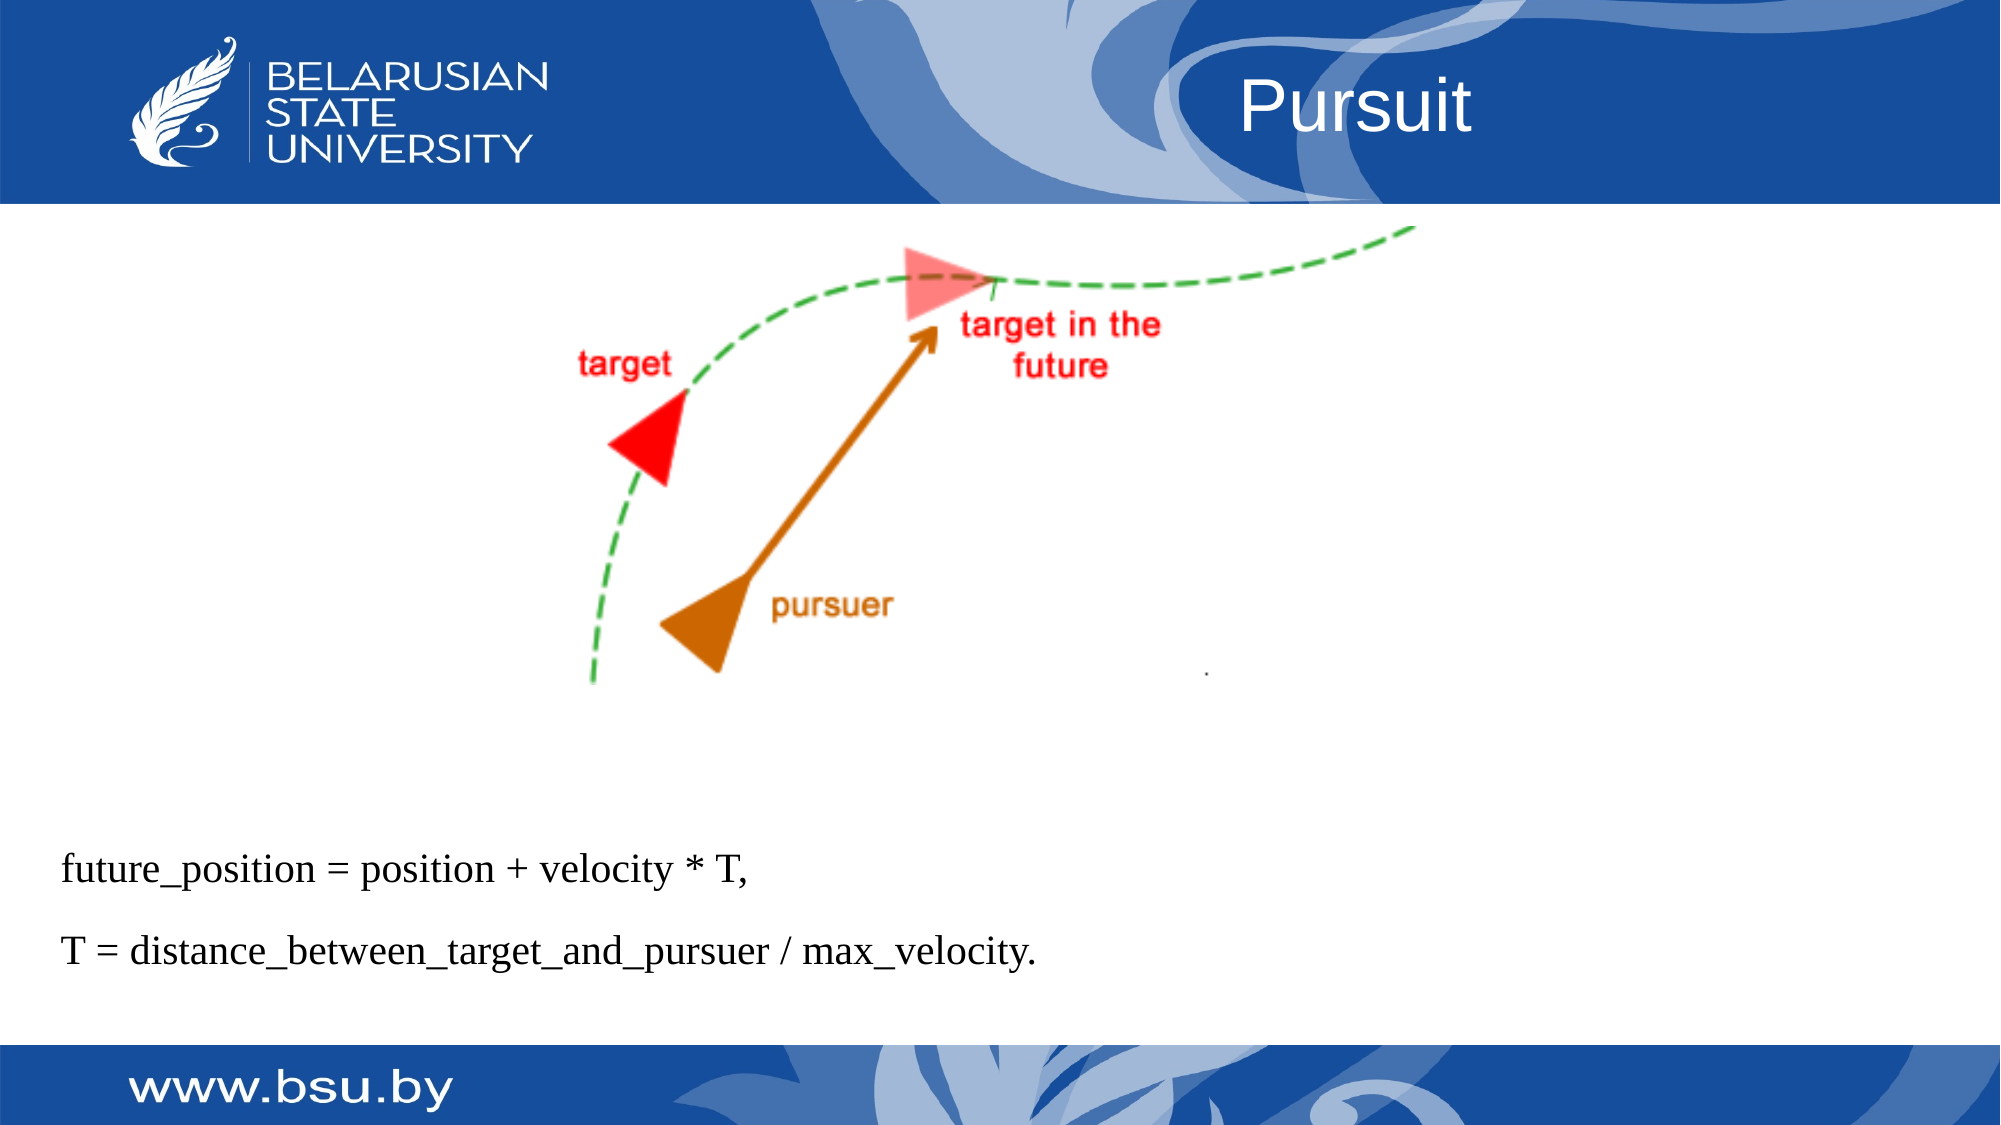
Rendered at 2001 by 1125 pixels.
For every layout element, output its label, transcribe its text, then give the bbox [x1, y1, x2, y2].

text_box future_position = position + velocity * T, T = distance_between_target_and_pursuer / max_velocity. [45, 794, 1955, 1018]
picture [541, 226, 1458, 685]
picture [0, 1045, 2000, 1125]
title Pursuit [779, 23, 1932, 181]
picture [0, 0, 2000, 204]
